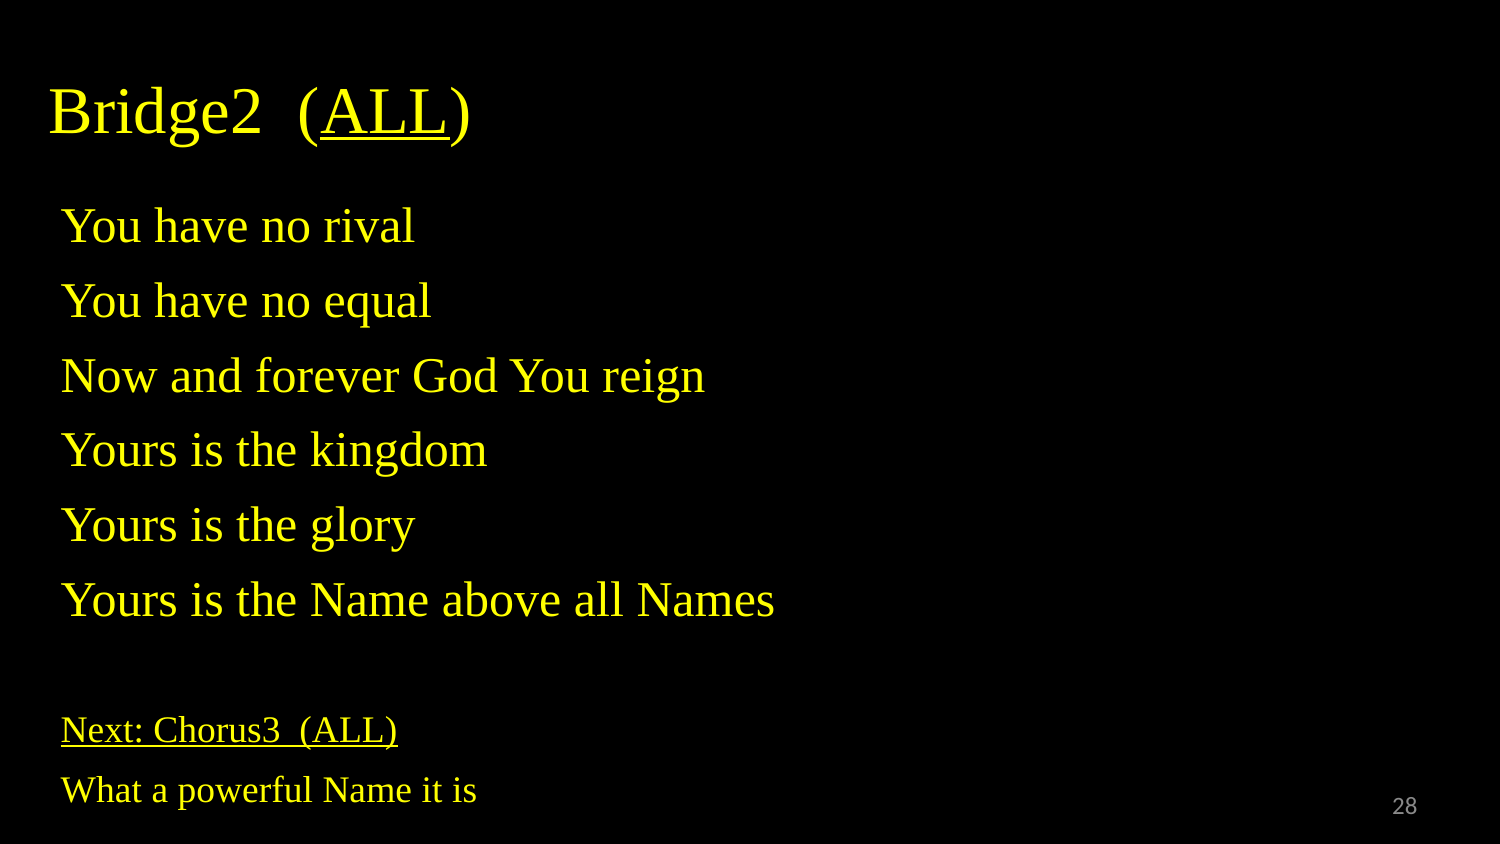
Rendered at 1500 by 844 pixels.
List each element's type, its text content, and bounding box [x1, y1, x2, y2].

slide_number 28 [1381, 781, 1426, 828]
title Bridge2 (ALL) [40, 43, 1343, 164]
list You have no rival You have no equal Now and forever God You reign Yours is the kingdom Yours is the glory Yours is the Name above all Names Next: Chorus3 (ALL) What a powerful Name it is [52, 185, 1500, 844]
